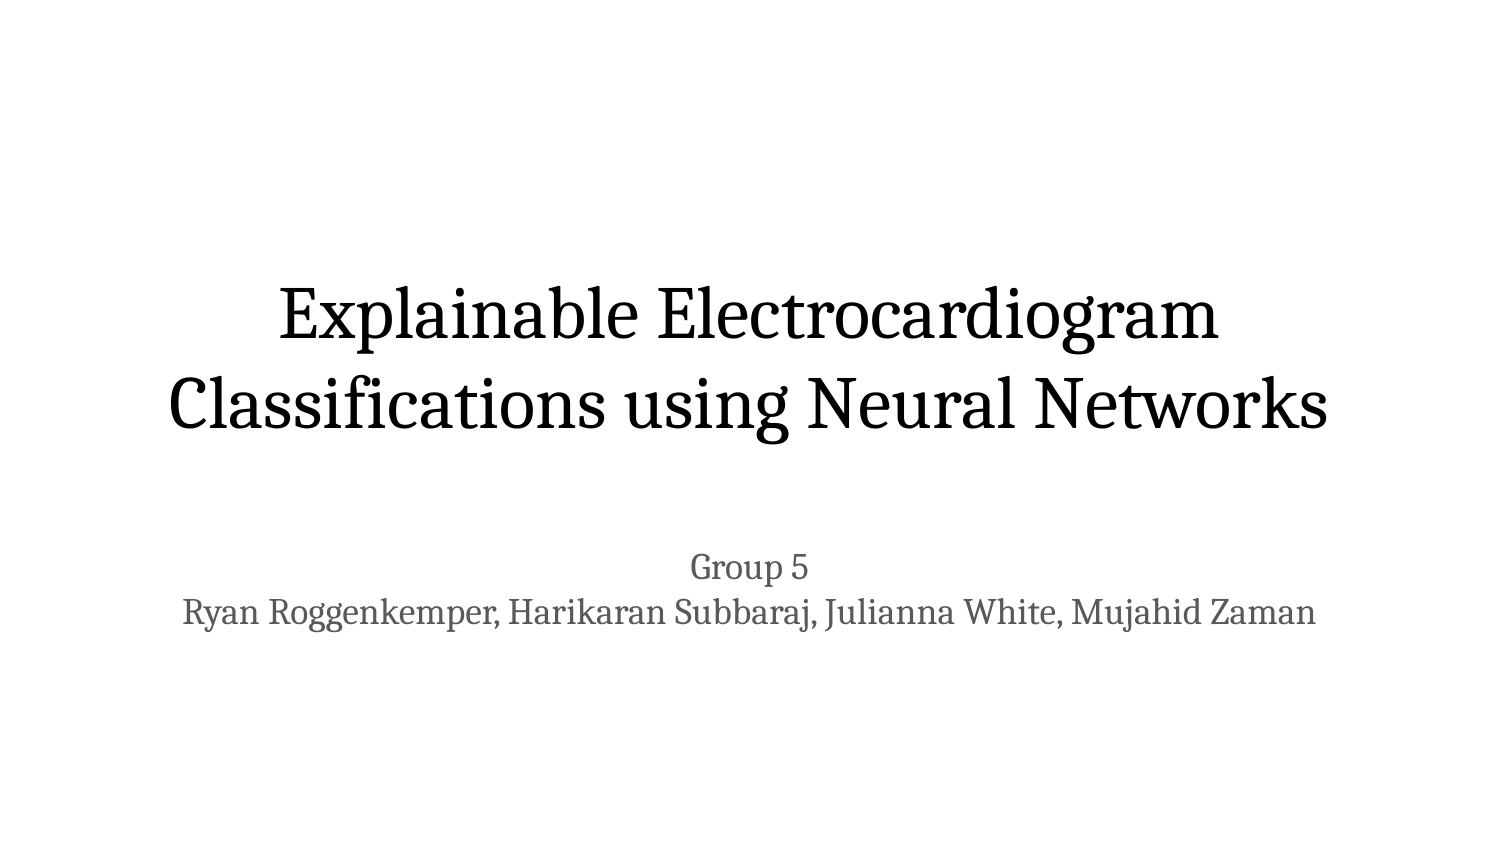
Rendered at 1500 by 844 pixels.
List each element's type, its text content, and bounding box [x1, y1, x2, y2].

subtitle Group 5 Ryan Roggenkemper, Harikaran Subbaraj, Julianna White, Mujahid Zaman [51, 527, 1449, 658]
title Explainable Electrocardiogram Classifications using Neural Networks [51, 122, 1449, 459]
